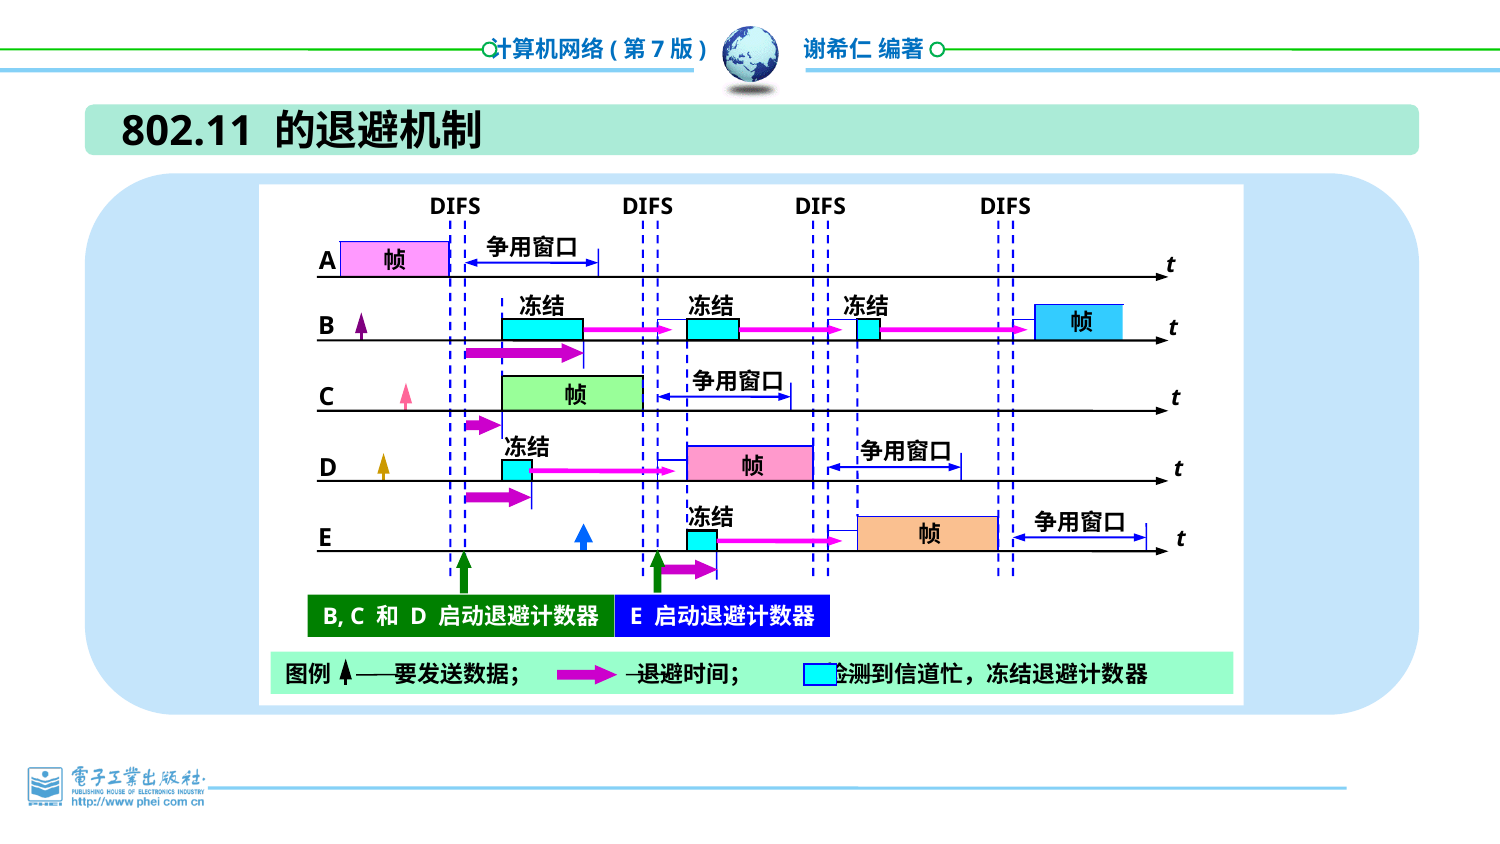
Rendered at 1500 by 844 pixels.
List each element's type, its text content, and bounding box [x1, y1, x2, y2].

text_box [84, 104, 106, 156]
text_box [270, 651, 1234, 695]
picture [720, 24, 780, 100]
text_box 802.11 的退避机制 [106, 96, 498, 162]
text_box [302, 184, 1202, 638]
picture [23, 764, 208, 809]
text_box [498, 104, 1420, 156]
text_box [257, 182, 1246, 707]
text_box [82, 171, 1422, 717]
